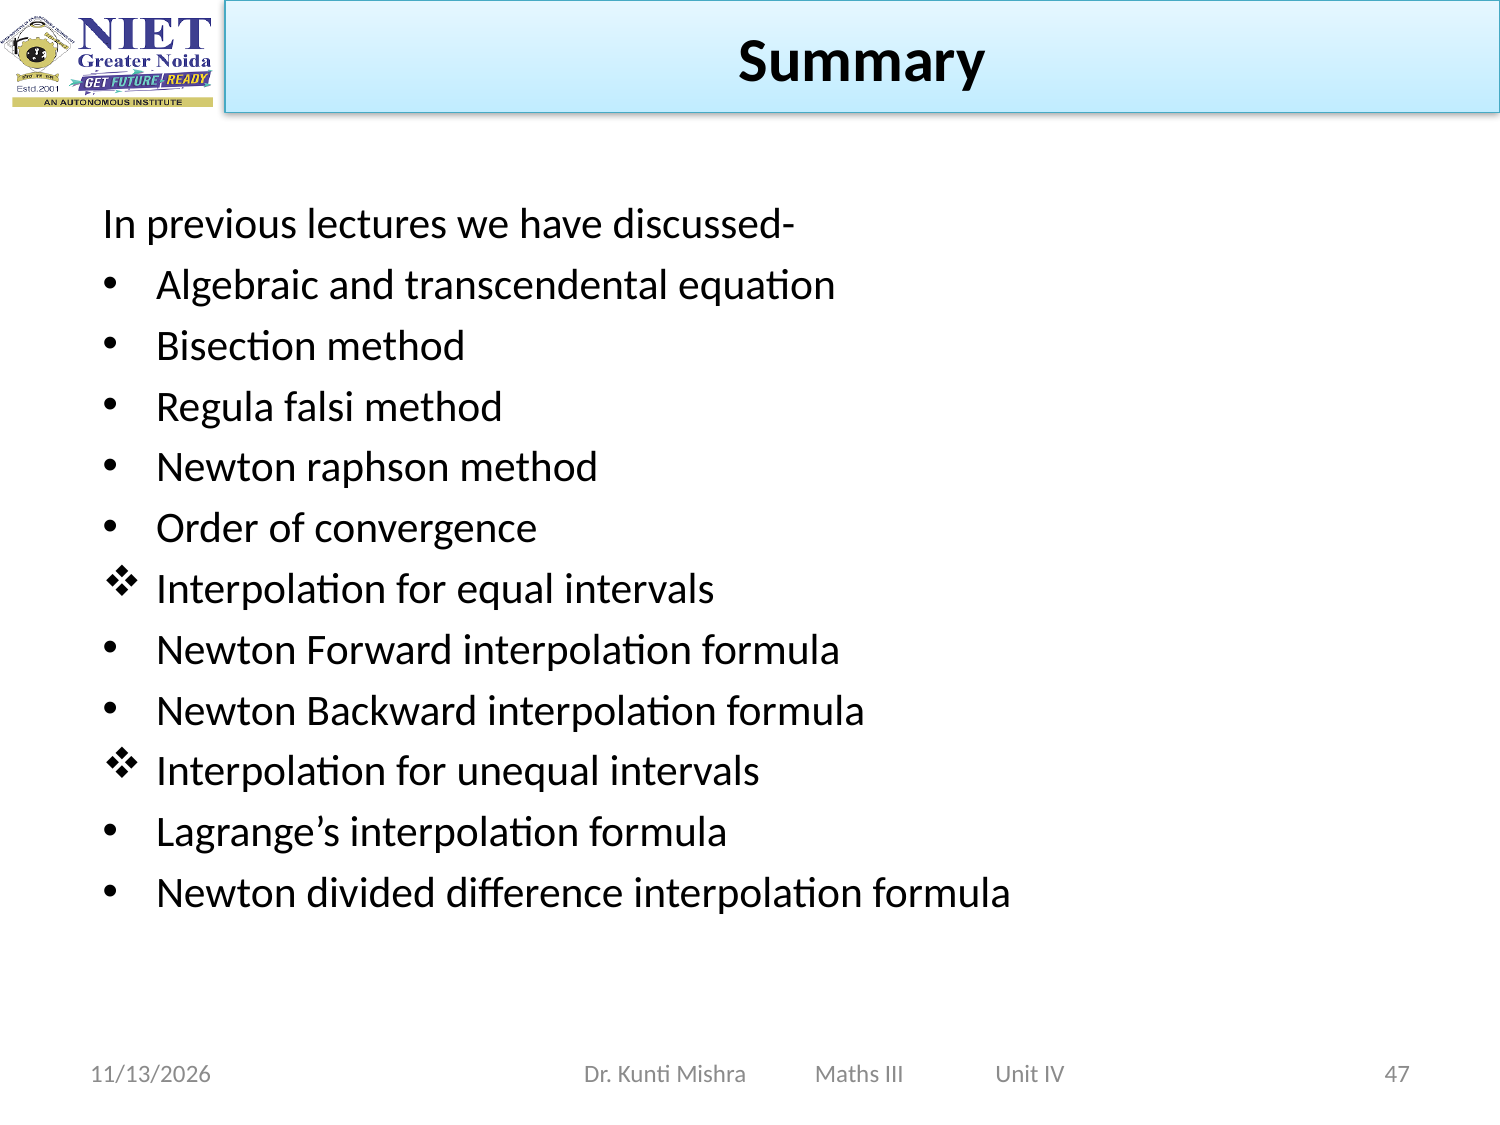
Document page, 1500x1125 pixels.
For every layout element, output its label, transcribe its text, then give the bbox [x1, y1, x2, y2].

text_box Summary [224, 0, 1500, 113]
slide_number 47 [1074, 1042, 1425, 1103]
footer Dr. Kunti Mishra Maths III Unit IV [412, 1042, 1074, 1103]
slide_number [75, 1042, 412, 1103]
picture [0, 16, 213, 107]
list In previous lectures we have discussed- Algebraic and transcendental equation Bisection method Regula falsi method Newton raphson method Order of convergence Interpolation for equal intervals Newton Forward interpolation formula Newton Backward interpolation formula Interpolation for unequal intervals Lagrange’s interpolation formula Newton divided difference interpolation formula [87, 187, 1438, 930]
